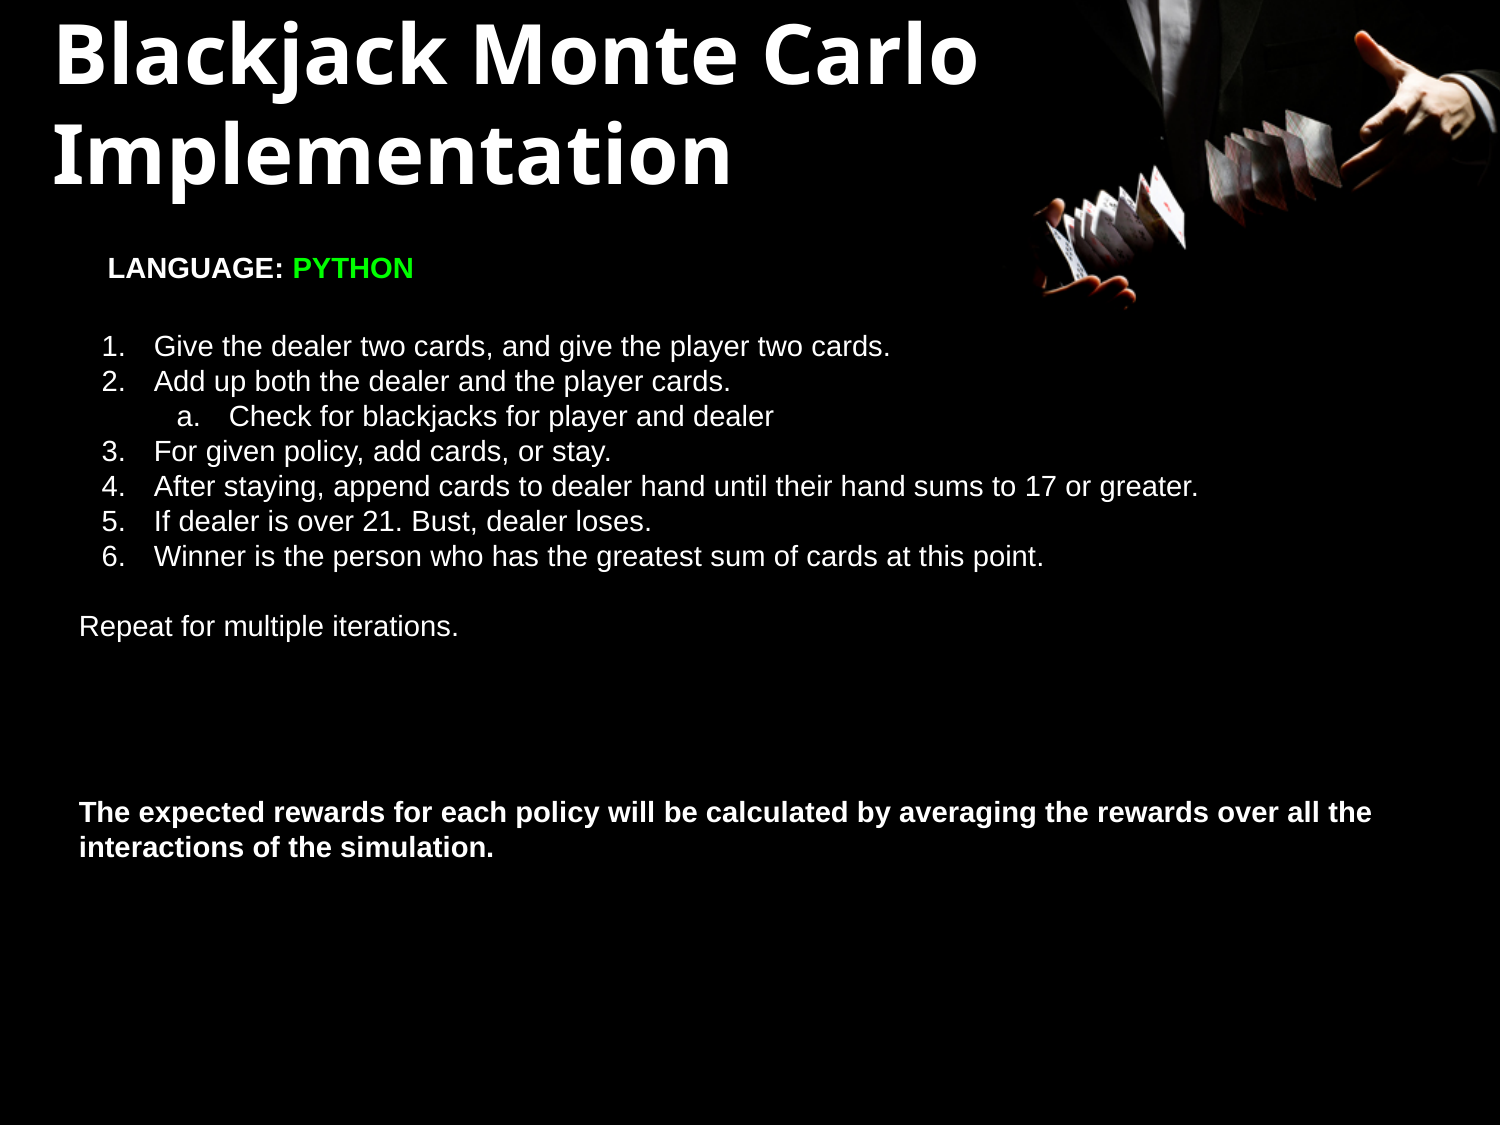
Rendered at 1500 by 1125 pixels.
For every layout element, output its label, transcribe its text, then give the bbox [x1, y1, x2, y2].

text_box The expected rewards for each policy will be calculated by averaging the rewards over all the interactions of the simulation. [63, 777, 1417, 913]
picture [0, 0, 1500, 1125]
text_box Give the dealer two cards, and give the player two cards. Add up both the dealer and the player cards. Check for blackjacks for player and dealer For given policy, add cards, or stay. After staying, append cards to dealer hand until their hand sums to 17 or greater. If dealer is over 21. Bust, dealer loses. Winner is the person who has the greatest sum of cards at this point. Repeat for multiple iterations. [63, 312, 1417, 657]
text_box LANGUAGE: PYTHON [92, 234, 585, 300]
title Blackjack Monte Carlo Implementation [37, 50, 1174, 152]
